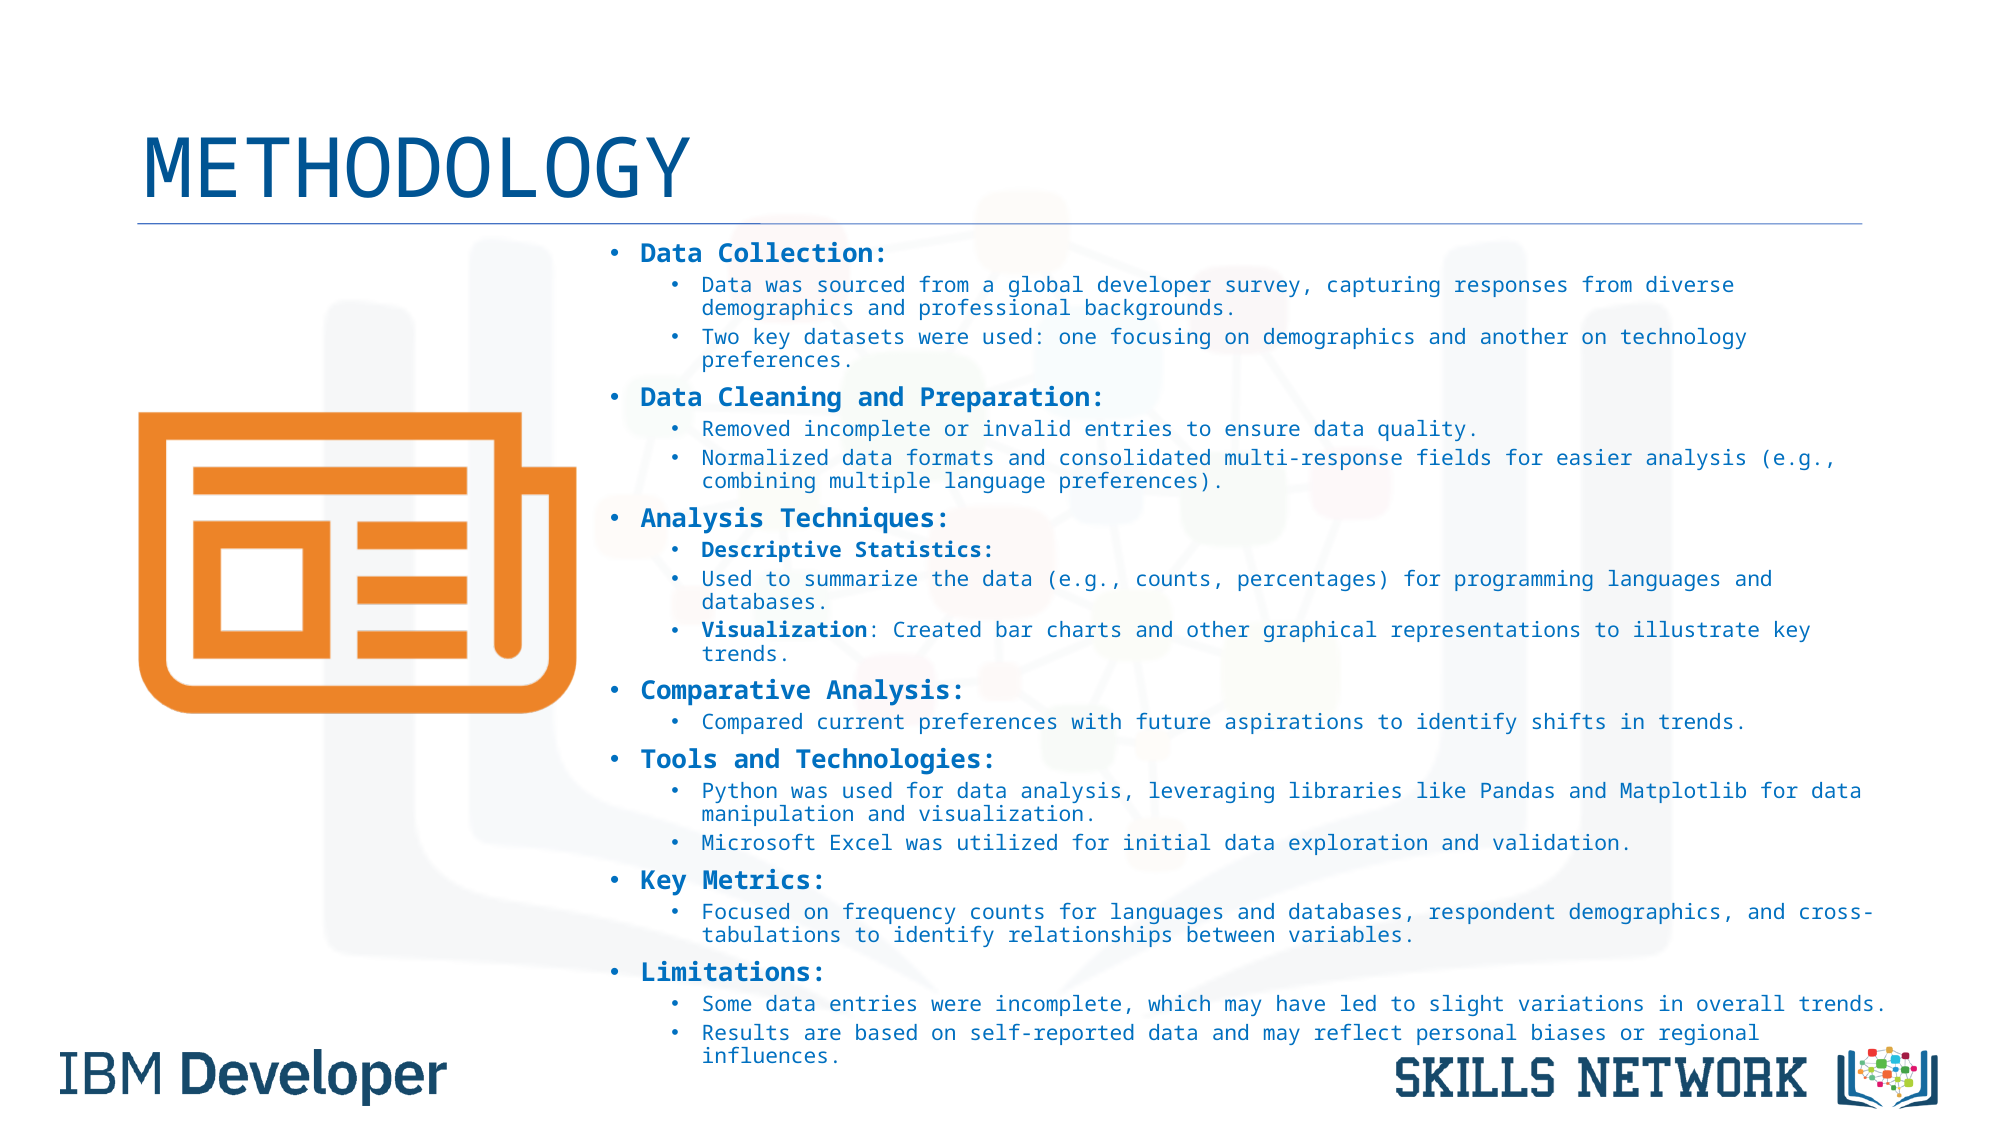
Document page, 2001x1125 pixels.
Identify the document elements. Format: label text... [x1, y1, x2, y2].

picture [55, 1045, 459, 1108]
title METHODOLOGY [128, 61, 1315, 280]
picture [1390, 1045, 1945, 1111]
picture [95, 314, 620, 839]
list Data Collection: Data was sourced from a global developer survey, capturing responses from diverse demographics and professional backgrounds. Two key datasets were used: one focusing on demographics and another on technology preferences. Data Cleaning and Preparation: Removed incomplete or invalid entries to ensure data quality. Normalized data formats and consolidated multi-response fields for easier analysis (e.g., combining multiple language preferences). Analysis Techniques: Descriptive Statistics: Used to summarize the data (e.g., counts, percentages) for programming languages and databases. Visualization: Created bar charts and other graphical representations to illustrate key trends. Comparative Analysis: Compared current preferences with future aspirations to identify shifts in trends. Tools and Technologies: Python was used for data analysis, leveraging libraries like Pandas and Matplotlib for data manipulation and visualization. Microsoft Excel was utilized for initial data exploration and validation. Key Metrics: Focused on frequency counts for languages and databases, respondent demographics, and cross-tabulations to identify relationships between variables. Limitations: Some data entries were incomplete, which may have led to slight variations in overall trends. Results are based on self-reported data and may reflect personal biases or regional influences. [595, 232, 1905, 1098]
